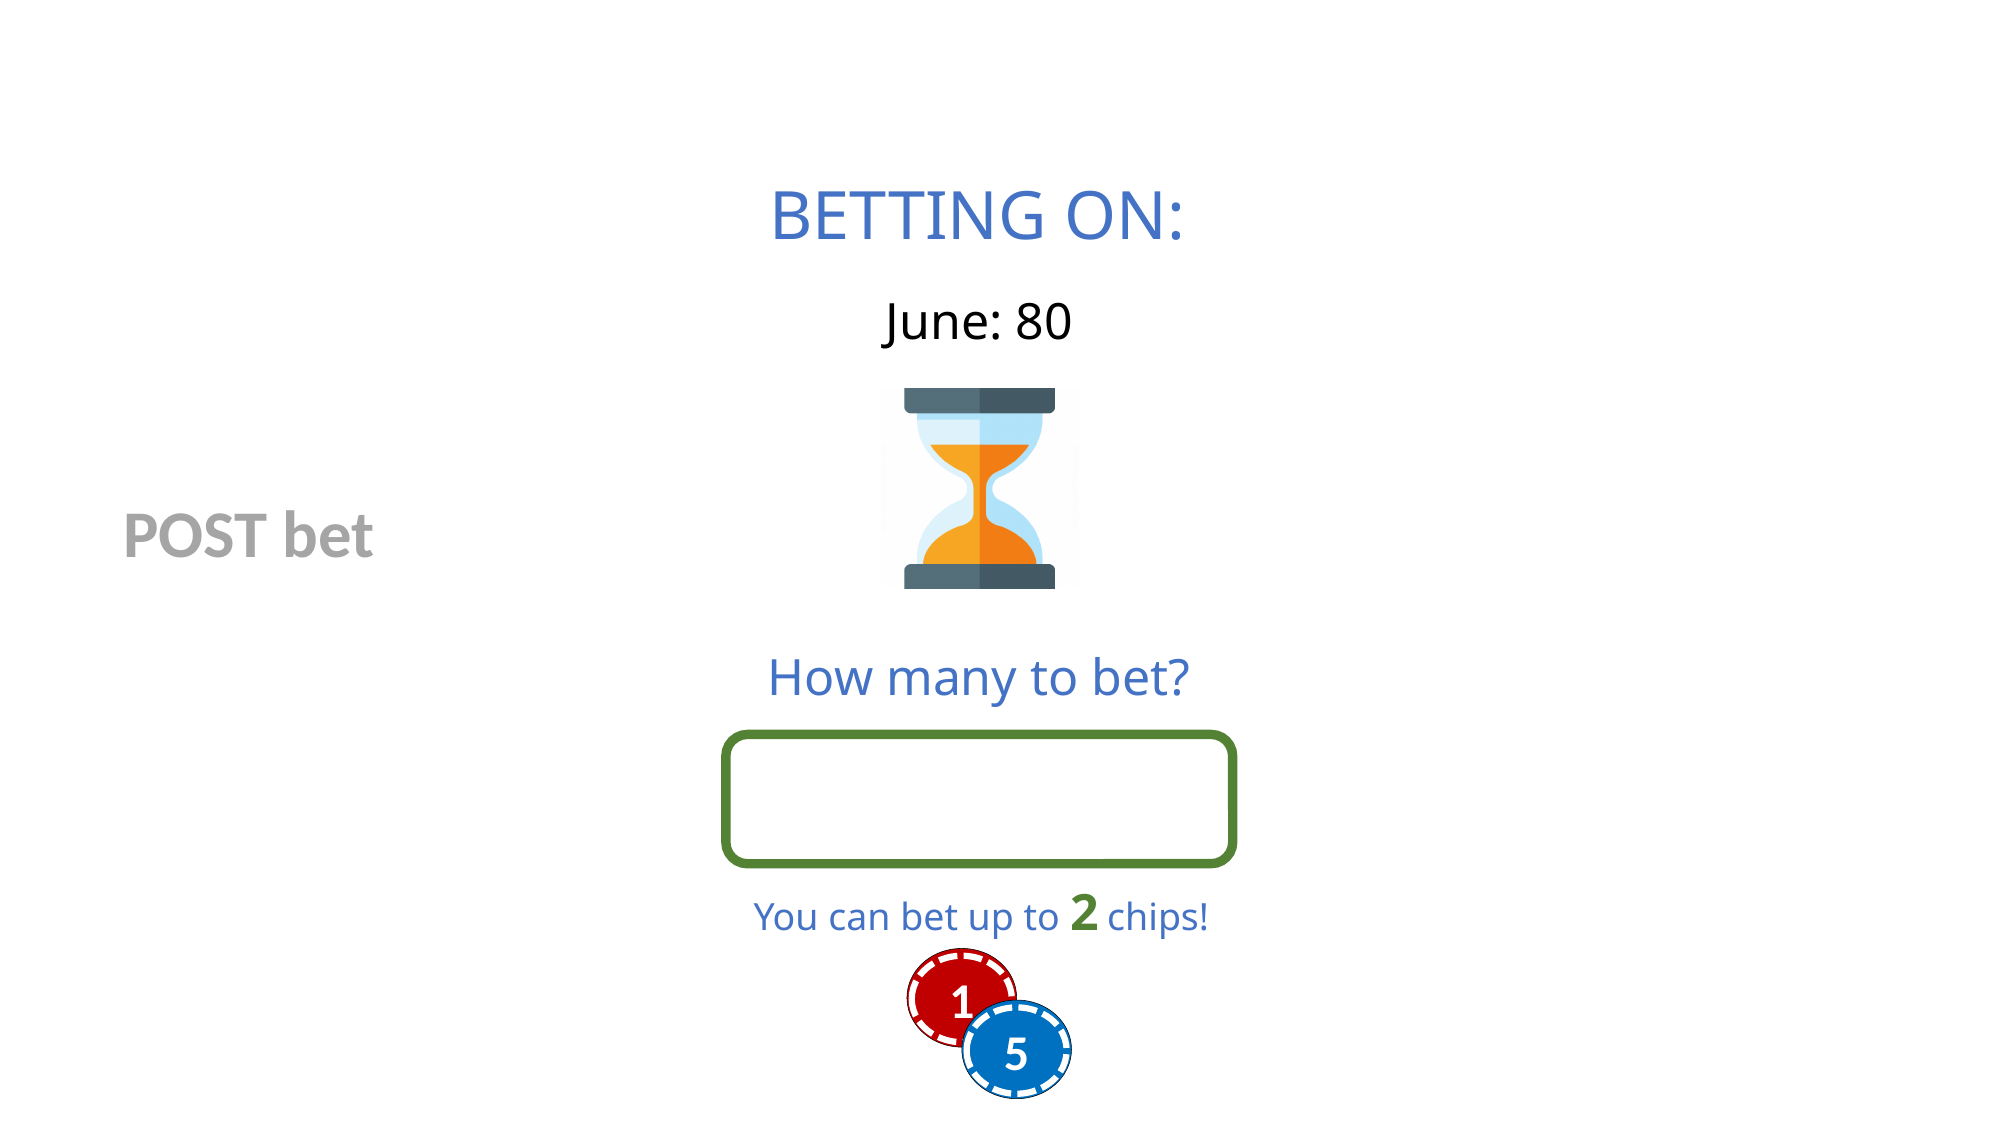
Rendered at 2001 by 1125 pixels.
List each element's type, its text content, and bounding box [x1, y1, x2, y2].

text_box How many to bet? [739, 638, 1219, 713]
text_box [906, 948, 1017, 1048]
text_box BETTING ON: [737, 165, 1218, 261]
text_box June: 80 [739, 281, 1219, 357]
text_box POST bet [0, 483, 517, 579]
text_box [724, 733, 1234, 865]
text_box You can bet up to 2 chips! [727, 872, 1235, 948]
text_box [961, 1000, 1072, 1099]
picture [879, 388, 1080, 589]
